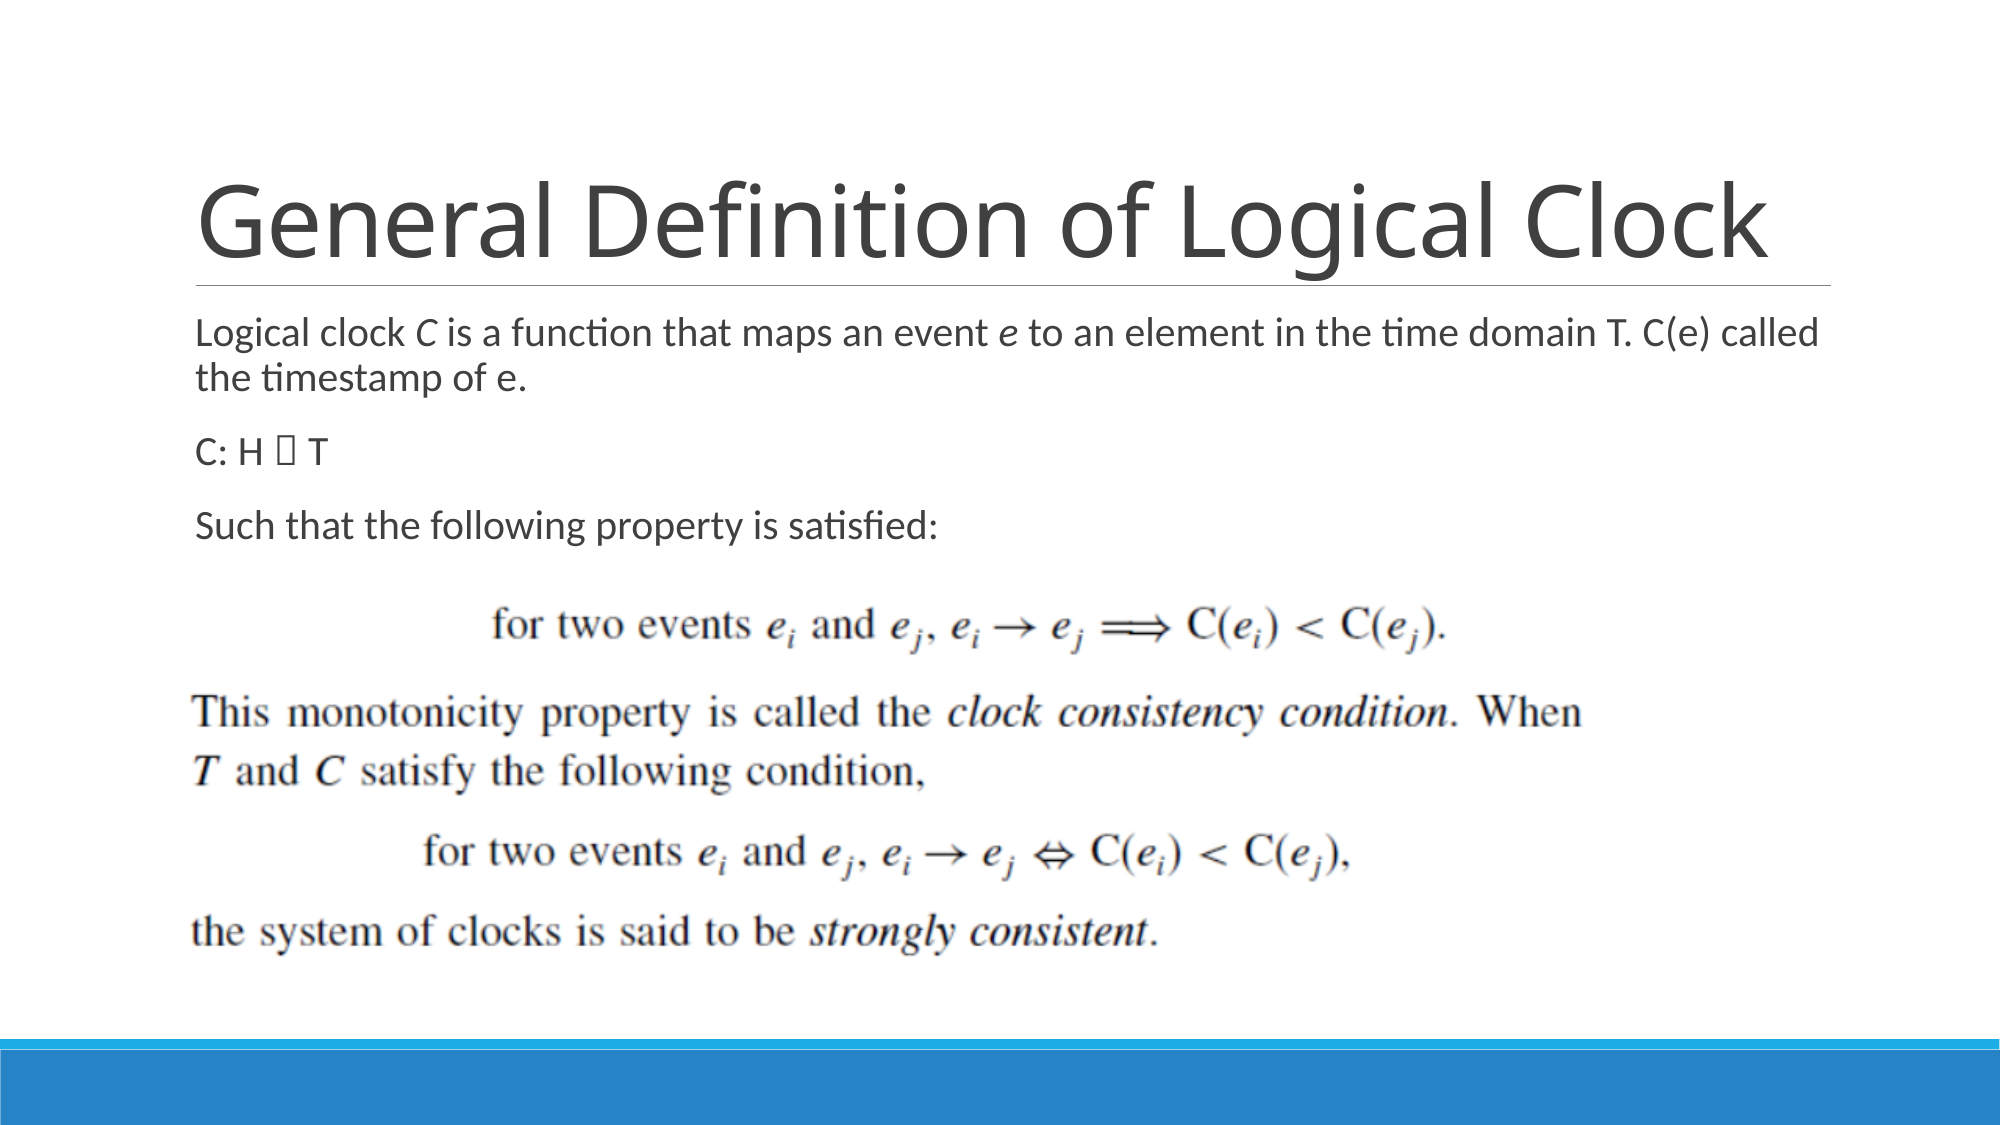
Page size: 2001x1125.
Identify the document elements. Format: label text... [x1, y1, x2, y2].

picture [165, 682, 1611, 980]
list Logical clock C is a function that maps an event e to an element in the time domain T. C(e) called the timestamp of e. C: H  T Such that the following property is satisfied: [180, 302, 1830, 963]
title General Definition of Logical Clock [180, 47, 1830, 285]
picture [464, 588, 1464, 667]
